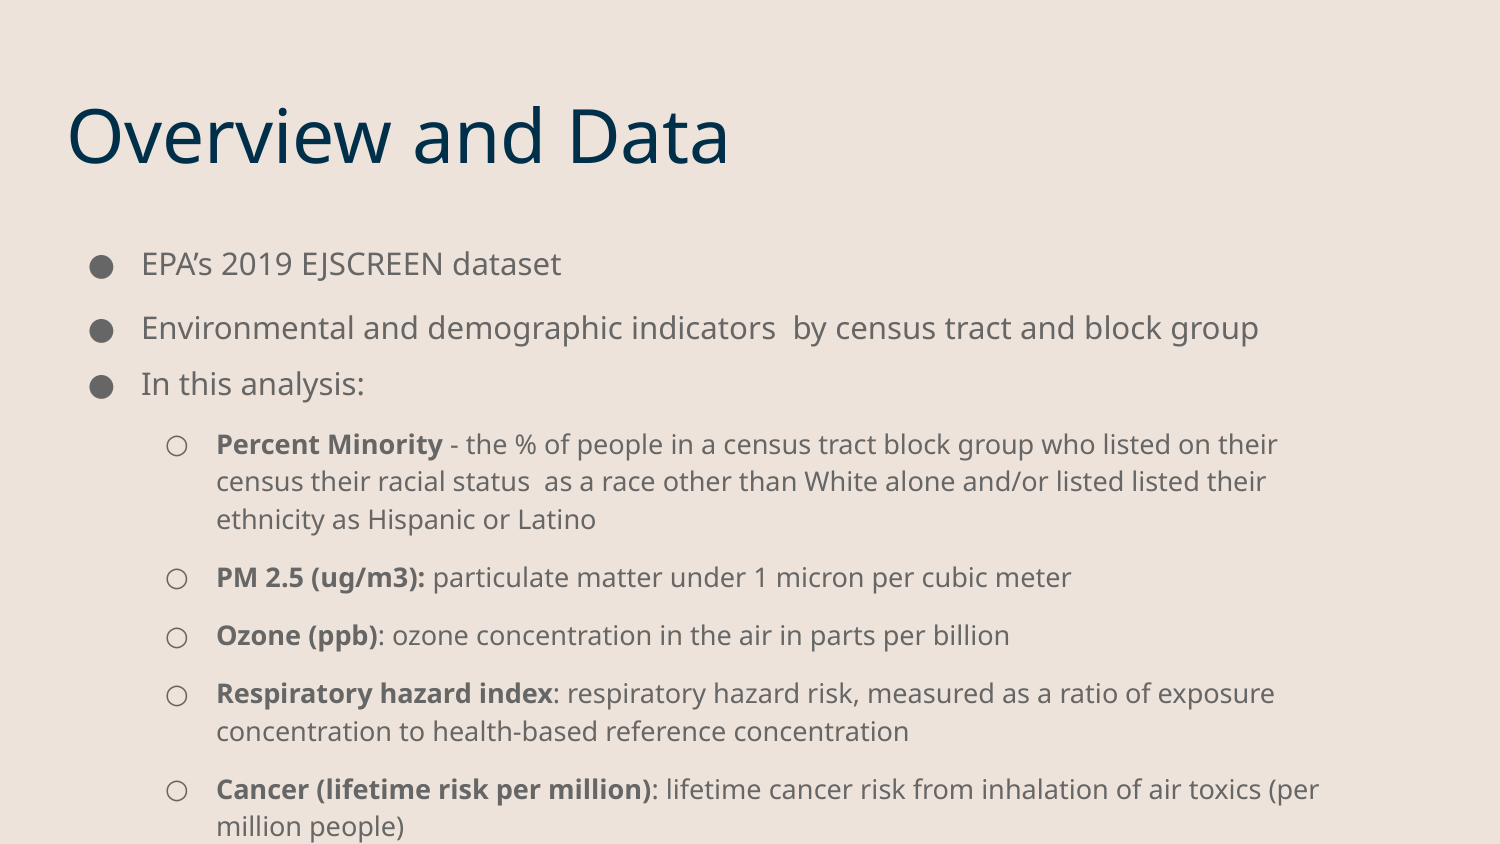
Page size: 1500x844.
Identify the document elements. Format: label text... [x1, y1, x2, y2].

title Overview and Data [51, 82, 1449, 185]
list EPA’s 2019 EJSCREEN dataset Environmental and demographic indicators by census tract and block group [51, 223, 1449, 422]
text_box In this analysis: Percent Minority - the % of people in a census tract block group who listed on their census their racial status as a race other than White alone and/or listed listed their ethnicity as Hispanic or Latino PM 2.5 (ug/m3): particulate matter under 1 micron per cubic meter Ozone (ppb): ozone concentration in the air in parts per billion Respiratory hazard index: respiratory hazard risk, measured as a ratio of exposure concentration to health-based reference concentration Cancer (lifetime risk per million): lifetime cancer risk from inhalation of air toxics (per million people) [51, 343, 1379, 832]
